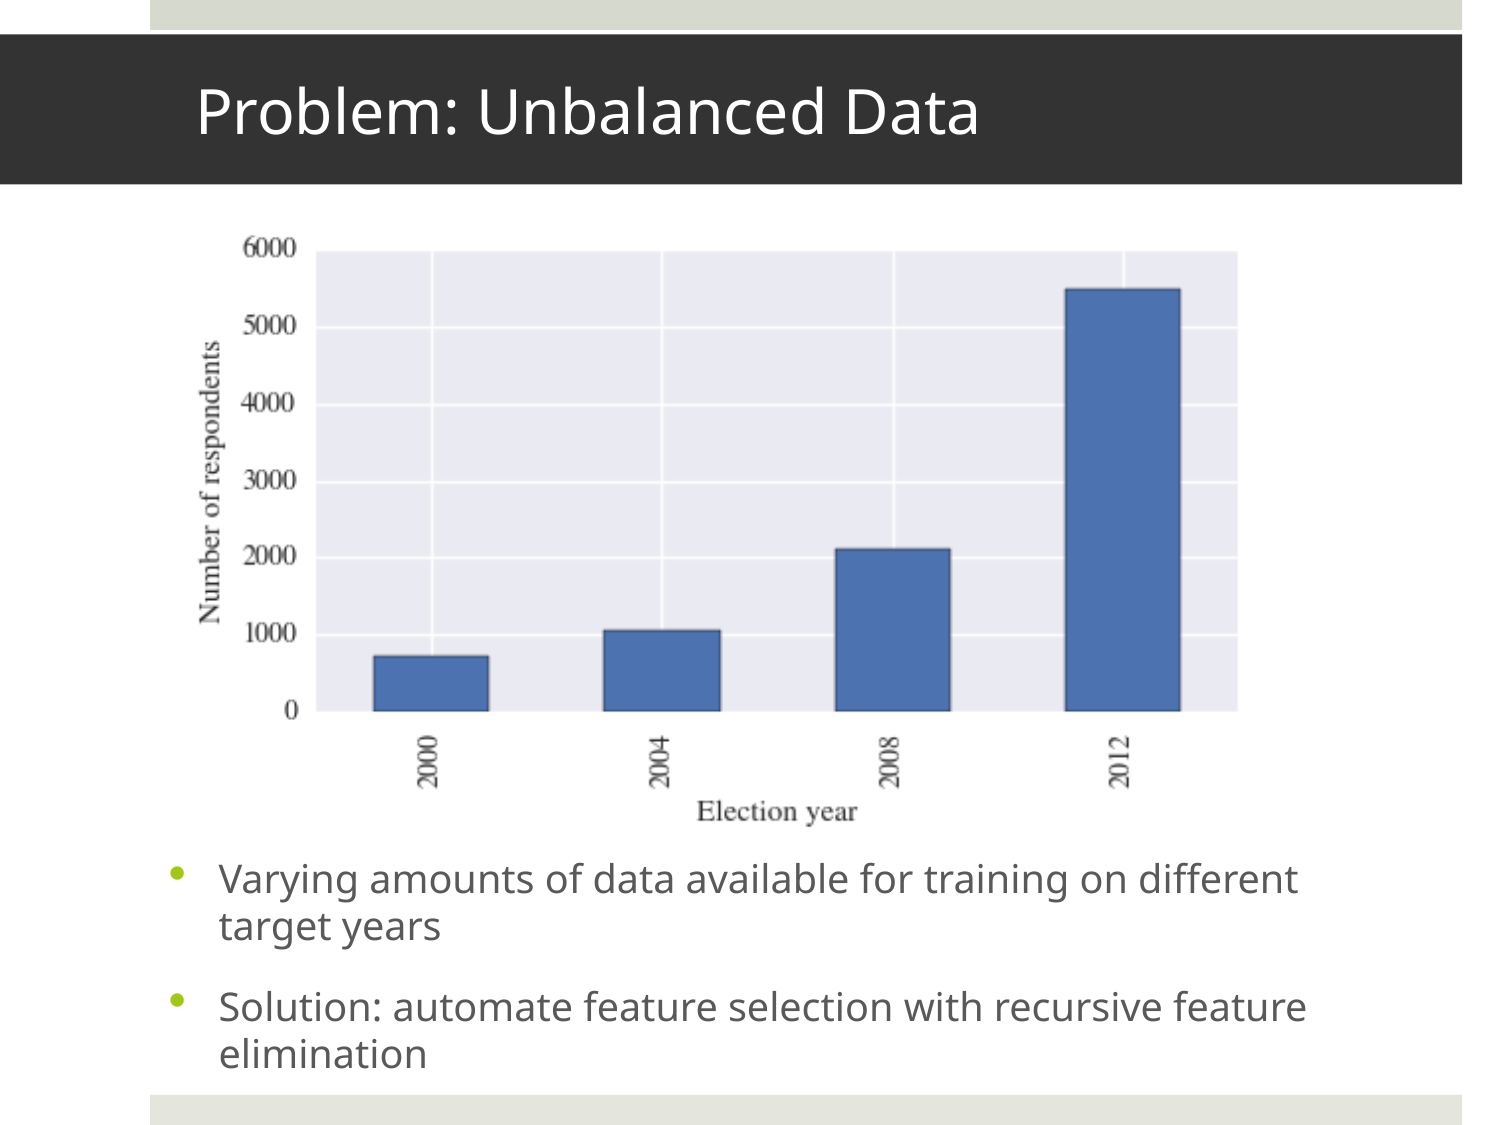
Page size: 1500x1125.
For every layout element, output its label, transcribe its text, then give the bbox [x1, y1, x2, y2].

text_box Varying amounts of data available for training on different target years Solution: automate feature selection with recursive feature elimination [155, 846, 1405, 1085]
picture [182, 218, 1259, 848]
title Problem: Unbalanced Data [0, 34, 1463, 185]
